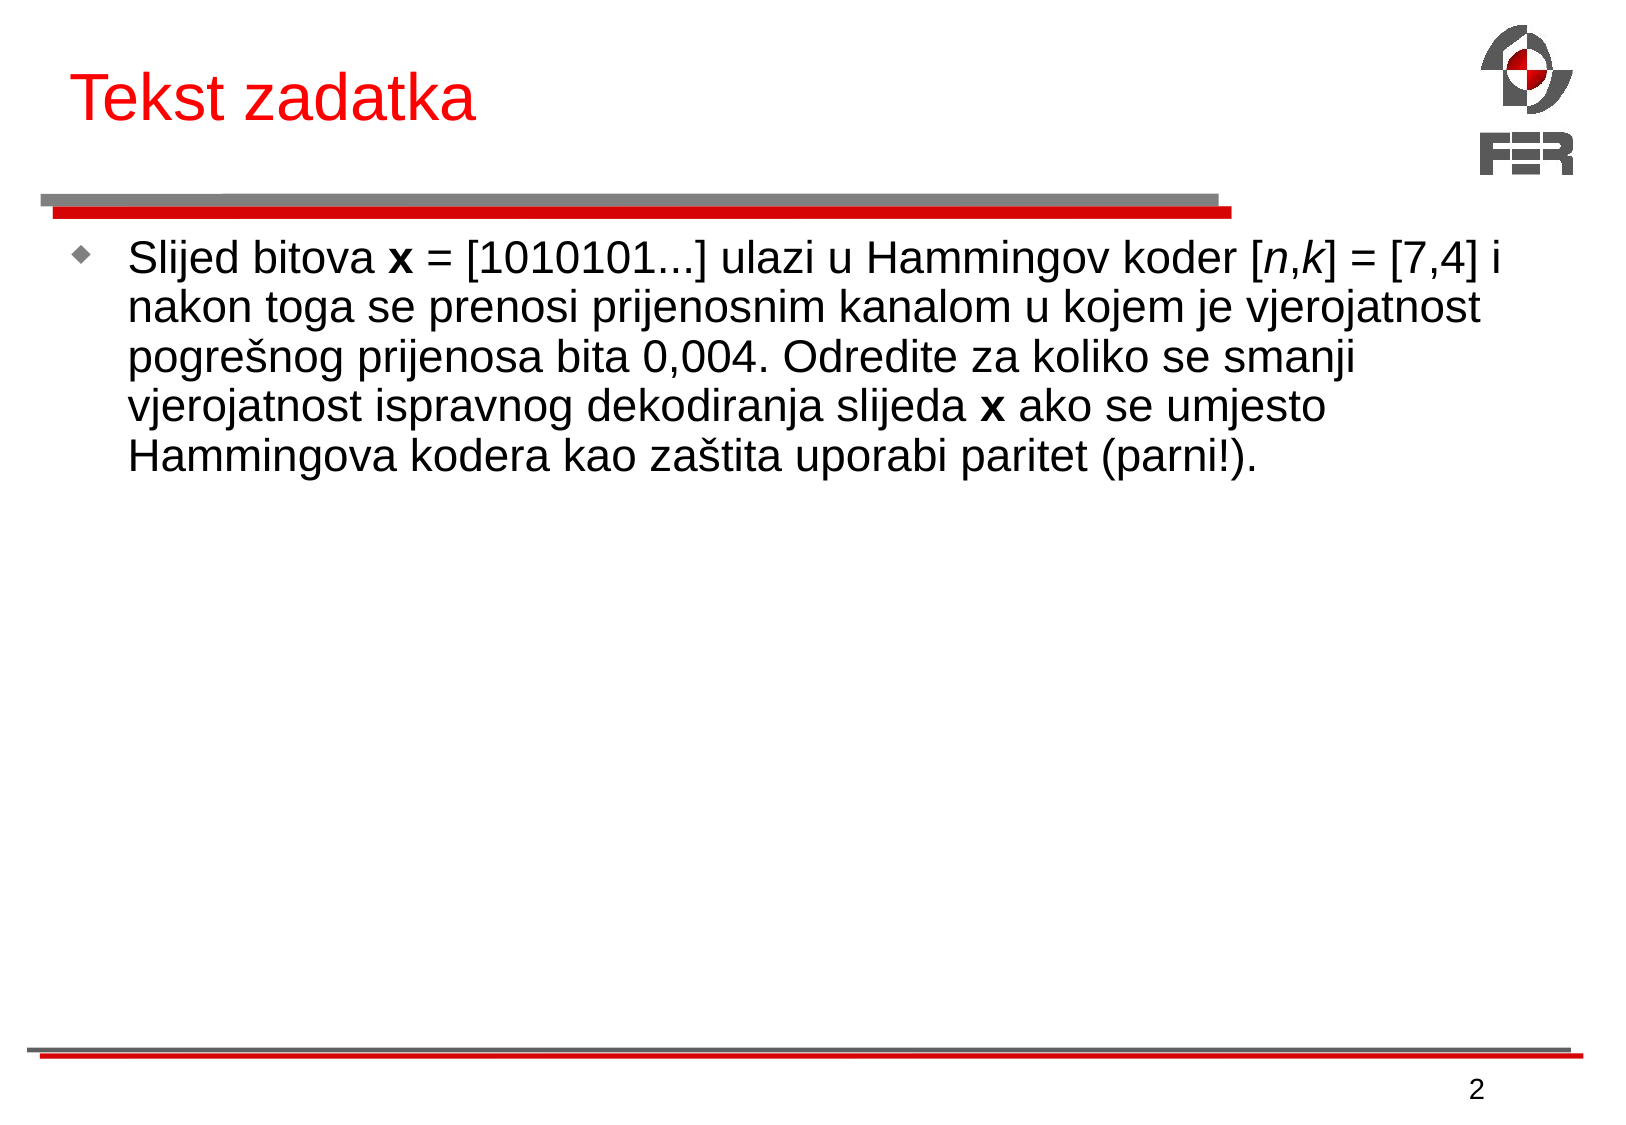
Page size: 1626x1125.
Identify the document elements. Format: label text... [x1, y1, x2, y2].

slide_number 2 [1362, 1062, 1501, 1101]
picture [1480, 24, 1573, 175]
list Slijed bitova x = [1010101...] ulazi u Hammingov koder [n,k] = [7,4] i nakon toga se prenosi prijenosnim kanalom u kojem je vjerojatnost pogrešnog prijenosa bita 0,004. Odredite za koliko se smanji vjerojatnost ispravnog dekodiranja slijeda x ako se umjesto Hammingova kodera kao zaštita uporabi paritet (parni!). [56, 226, 1593, 1020]
title Tekst zadatka [53, 0, 1436, 188]
